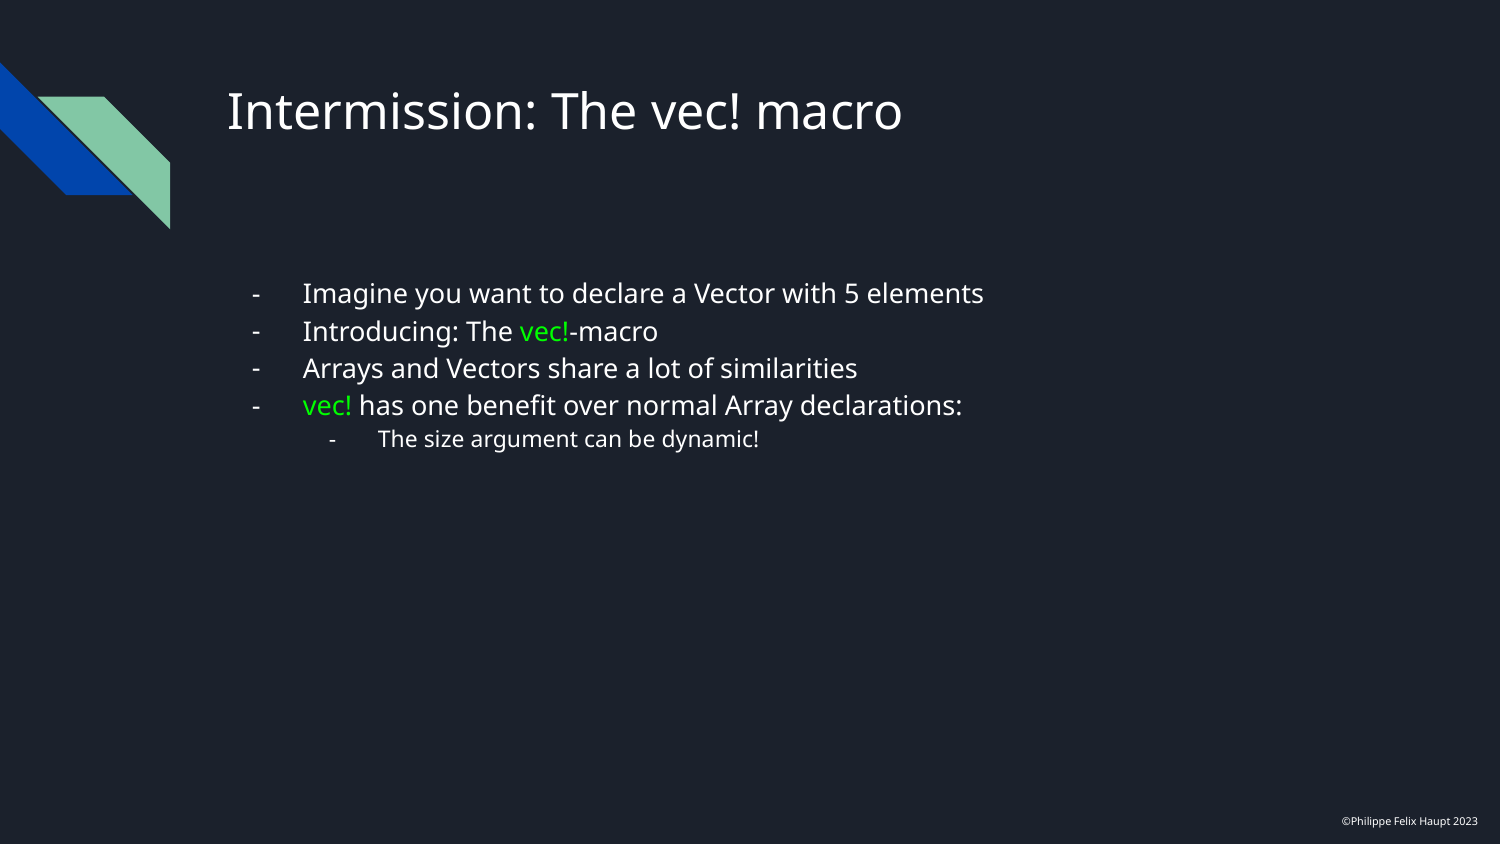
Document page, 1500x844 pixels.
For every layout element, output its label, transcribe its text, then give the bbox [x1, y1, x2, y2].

subtitle ©Philippe Felix Haupt 2023 [1326, 801, 1500, 844]
list Imagine you want to declare a Vector with 5 elements Introducing: The vec!-macro Arrays and Vectors share a lot of similarities vec! has one benefit over normal Array declarations: The size argument can be dynamic! [212, 257, 1368, 716]
title Intermission: The vec! macro [212, 64, 1368, 215]
